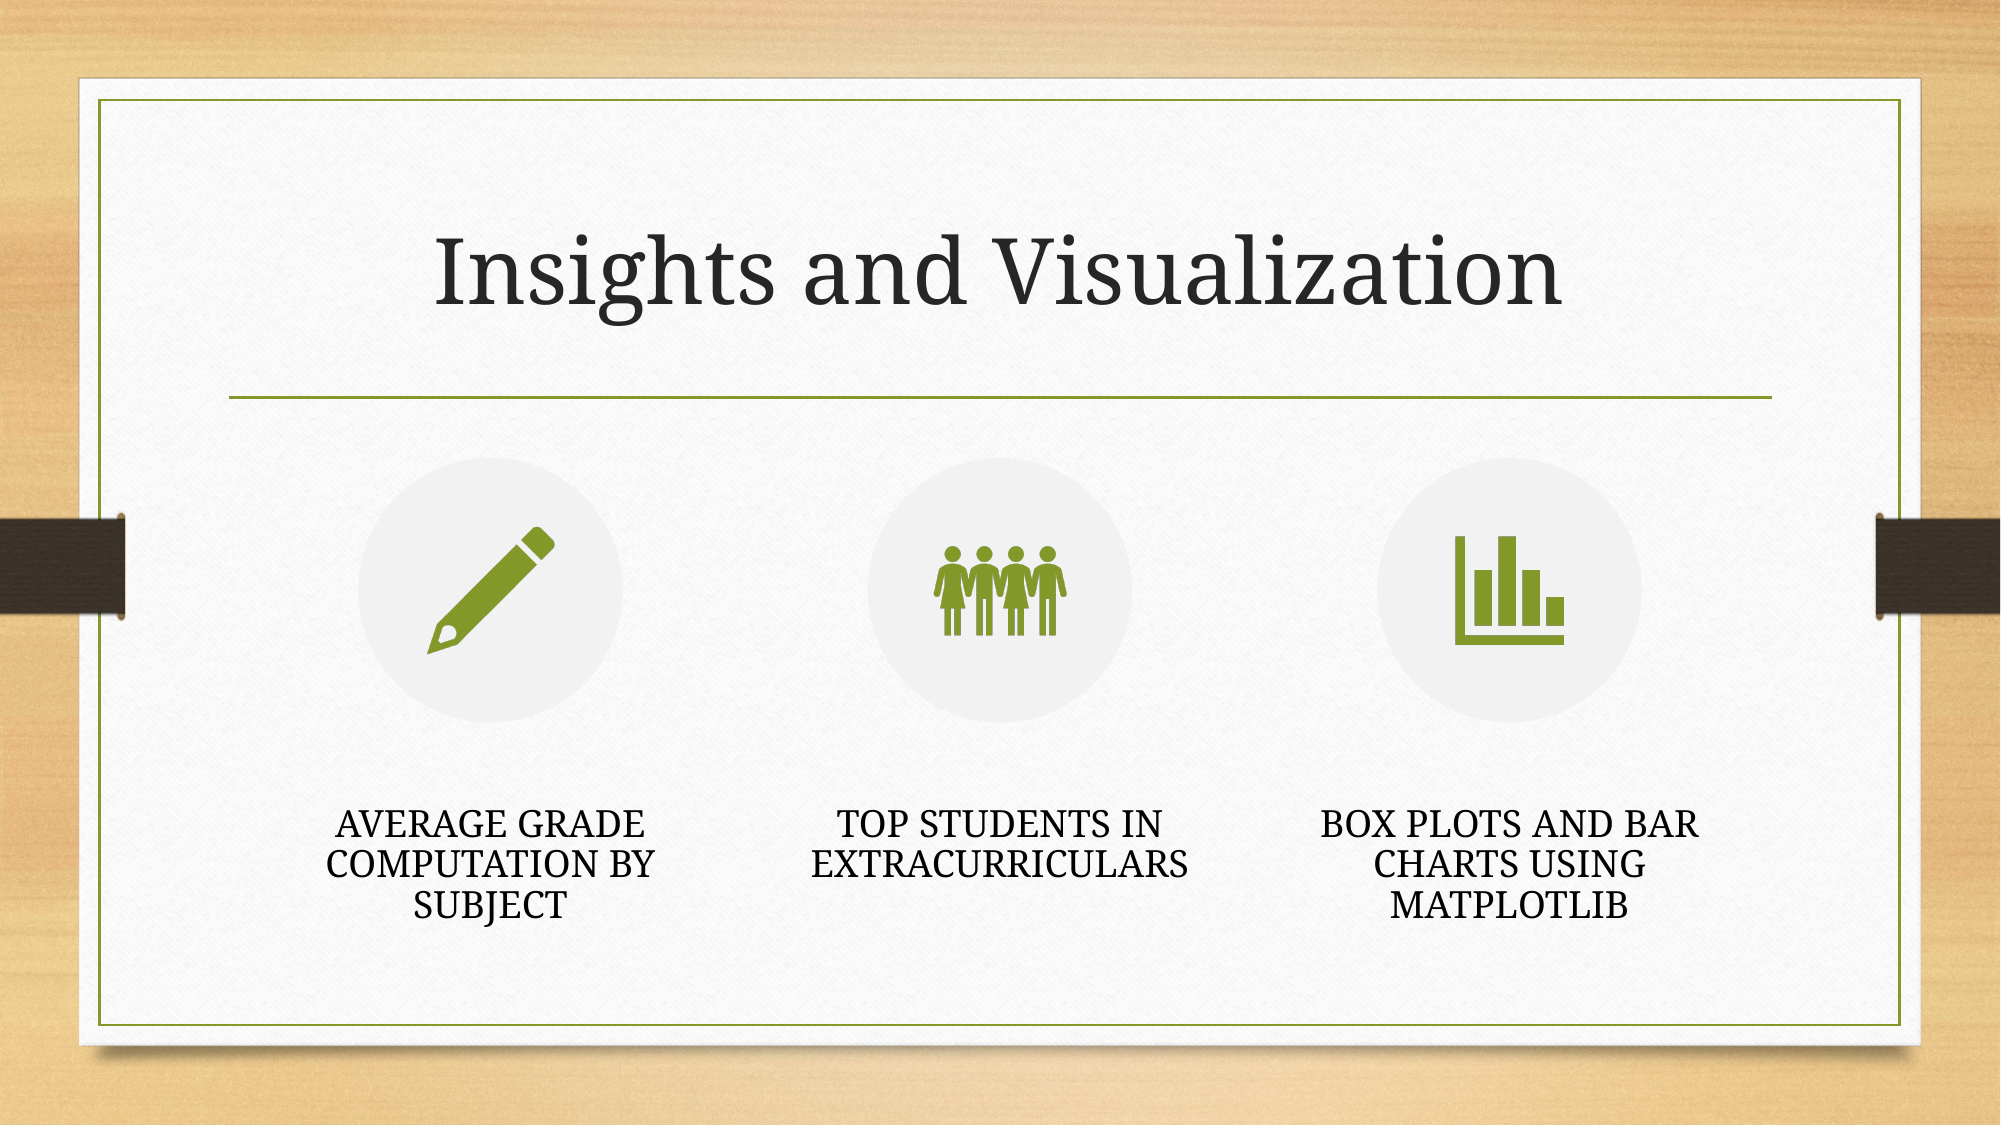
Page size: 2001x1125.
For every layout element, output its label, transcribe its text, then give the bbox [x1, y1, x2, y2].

title Insights and Visualization [212, 161, 1788, 375]
picture [0, 0, 2001, 1125]
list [212, 454, 1788, 927]
